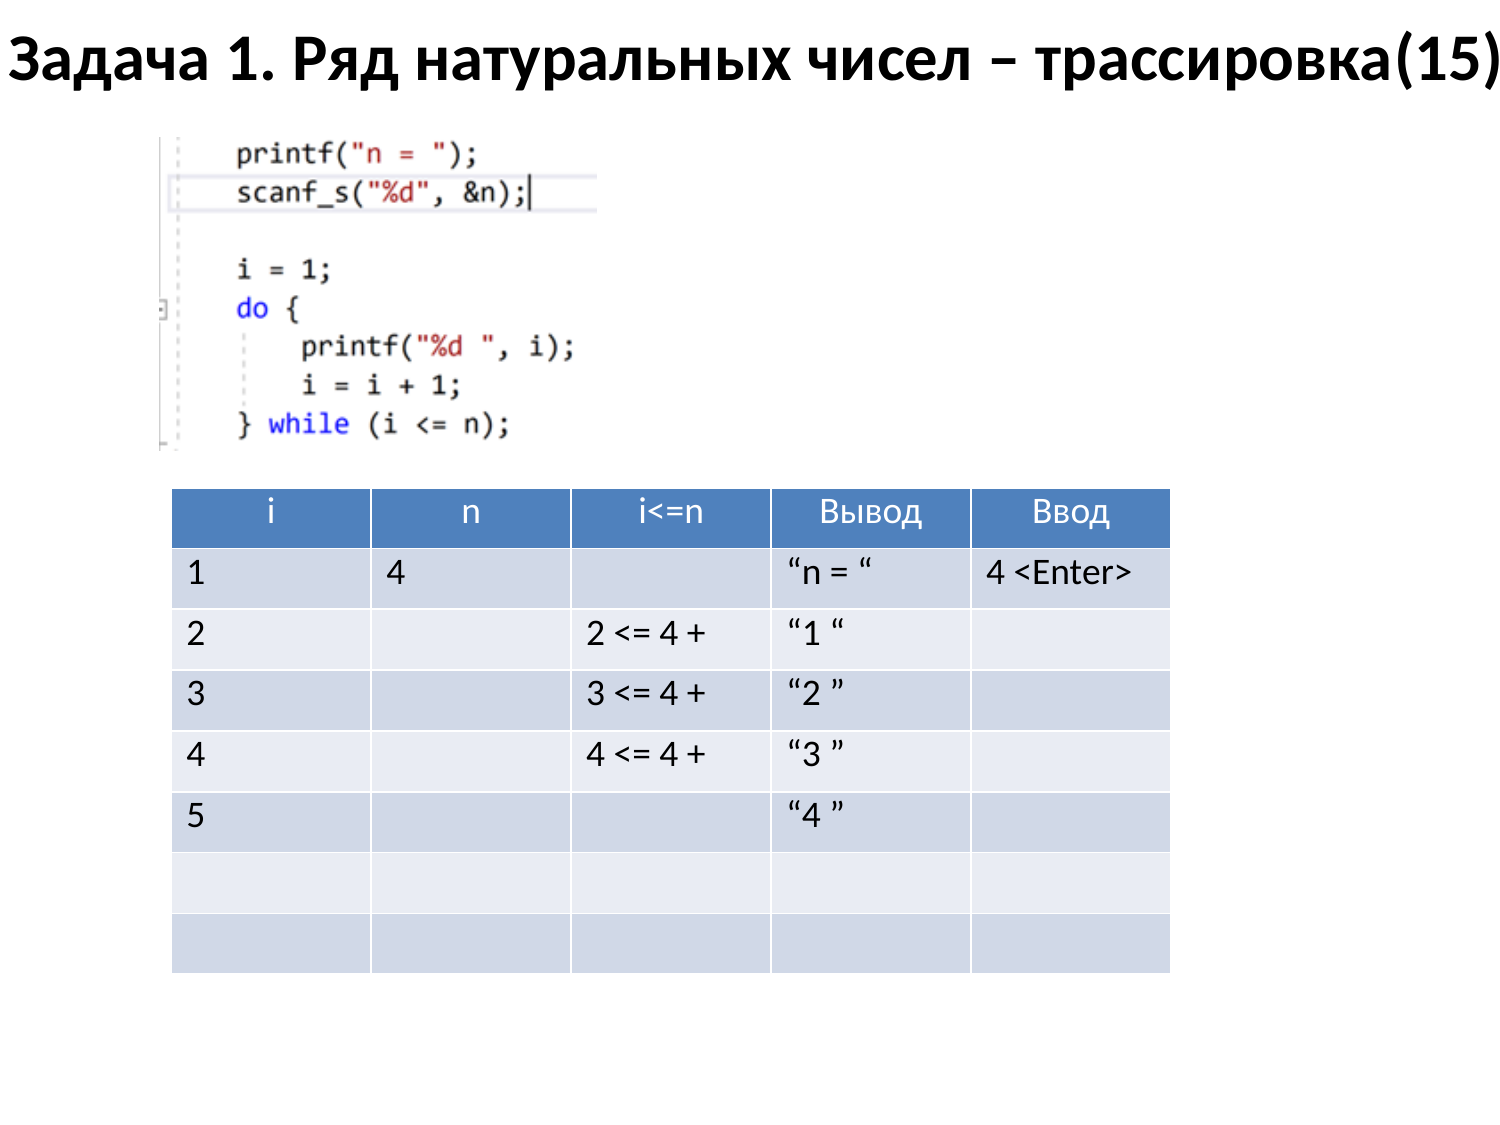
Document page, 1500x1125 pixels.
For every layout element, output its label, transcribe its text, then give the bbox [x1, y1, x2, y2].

table_cell 2 <= 4 + [572, 610, 770, 669]
table_header Вывод [772, 489, 970, 548]
table_cell [172, 914, 370, 973]
table_cell [172, 853, 370, 913]
table_cell [572, 914, 770, 973]
table_cell [372, 853, 570, 913]
table_cell 3 <= 4 + [572, 671, 770, 730]
picture [159, 137, 597, 451]
table_cell [772, 853, 970, 913]
title Задача 1. Ряд натуральных чисел – трассировка(15) [0, 19, 1500, 88]
table_cell [972, 793, 1170, 852]
table_cell [372, 671, 570, 730]
table_cell [372, 610, 570, 669]
table_cell “1 “ [772, 610, 970, 669]
table_cell [972, 671, 1170, 730]
table_cell [972, 610, 1170, 669]
table_cell [572, 853, 770, 913]
table_cell “3 ” [772, 732, 970, 791]
table_cell [972, 853, 1170, 913]
table_cell “4 ” [772, 793, 970, 852]
table_cell [372, 914, 570, 973]
table_cell 4 [372, 549, 570, 608]
table_header Ввод [972, 489, 1170, 548]
table_cell 4 [172, 732, 370, 791]
table_cell [572, 549, 770, 608]
table_cell 4 <= 4 + [572, 732, 770, 791]
table_cell [372, 732, 570, 791]
table_cell [572, 793, 770, 852]
table_cell “n = “ [772, 549, 970, 608]
table_cell [372, 793, 570, 852]
table_cell [772, 914, 970, 973]
table_cell 5 [172, 793, 370, 852]
table_header i<=n [572, 489, 770, 548]
table_cell 2 [172, 610, 370, 669]
table_header i [172, 489, 370, 548]
table_header n [372, 489, 570, 548]
table_cell 1 [172, 549, 370, 608]
table_cell “2 ” [772, 671, 970, 730]
table_cell 4 <Enter> [972, 549, 1170, 608]
table_cell [972, 732, 1170, 791]
table_cell 3 [172, 671, 370, 730]
table_cell [972, 914, 1170, 973]
